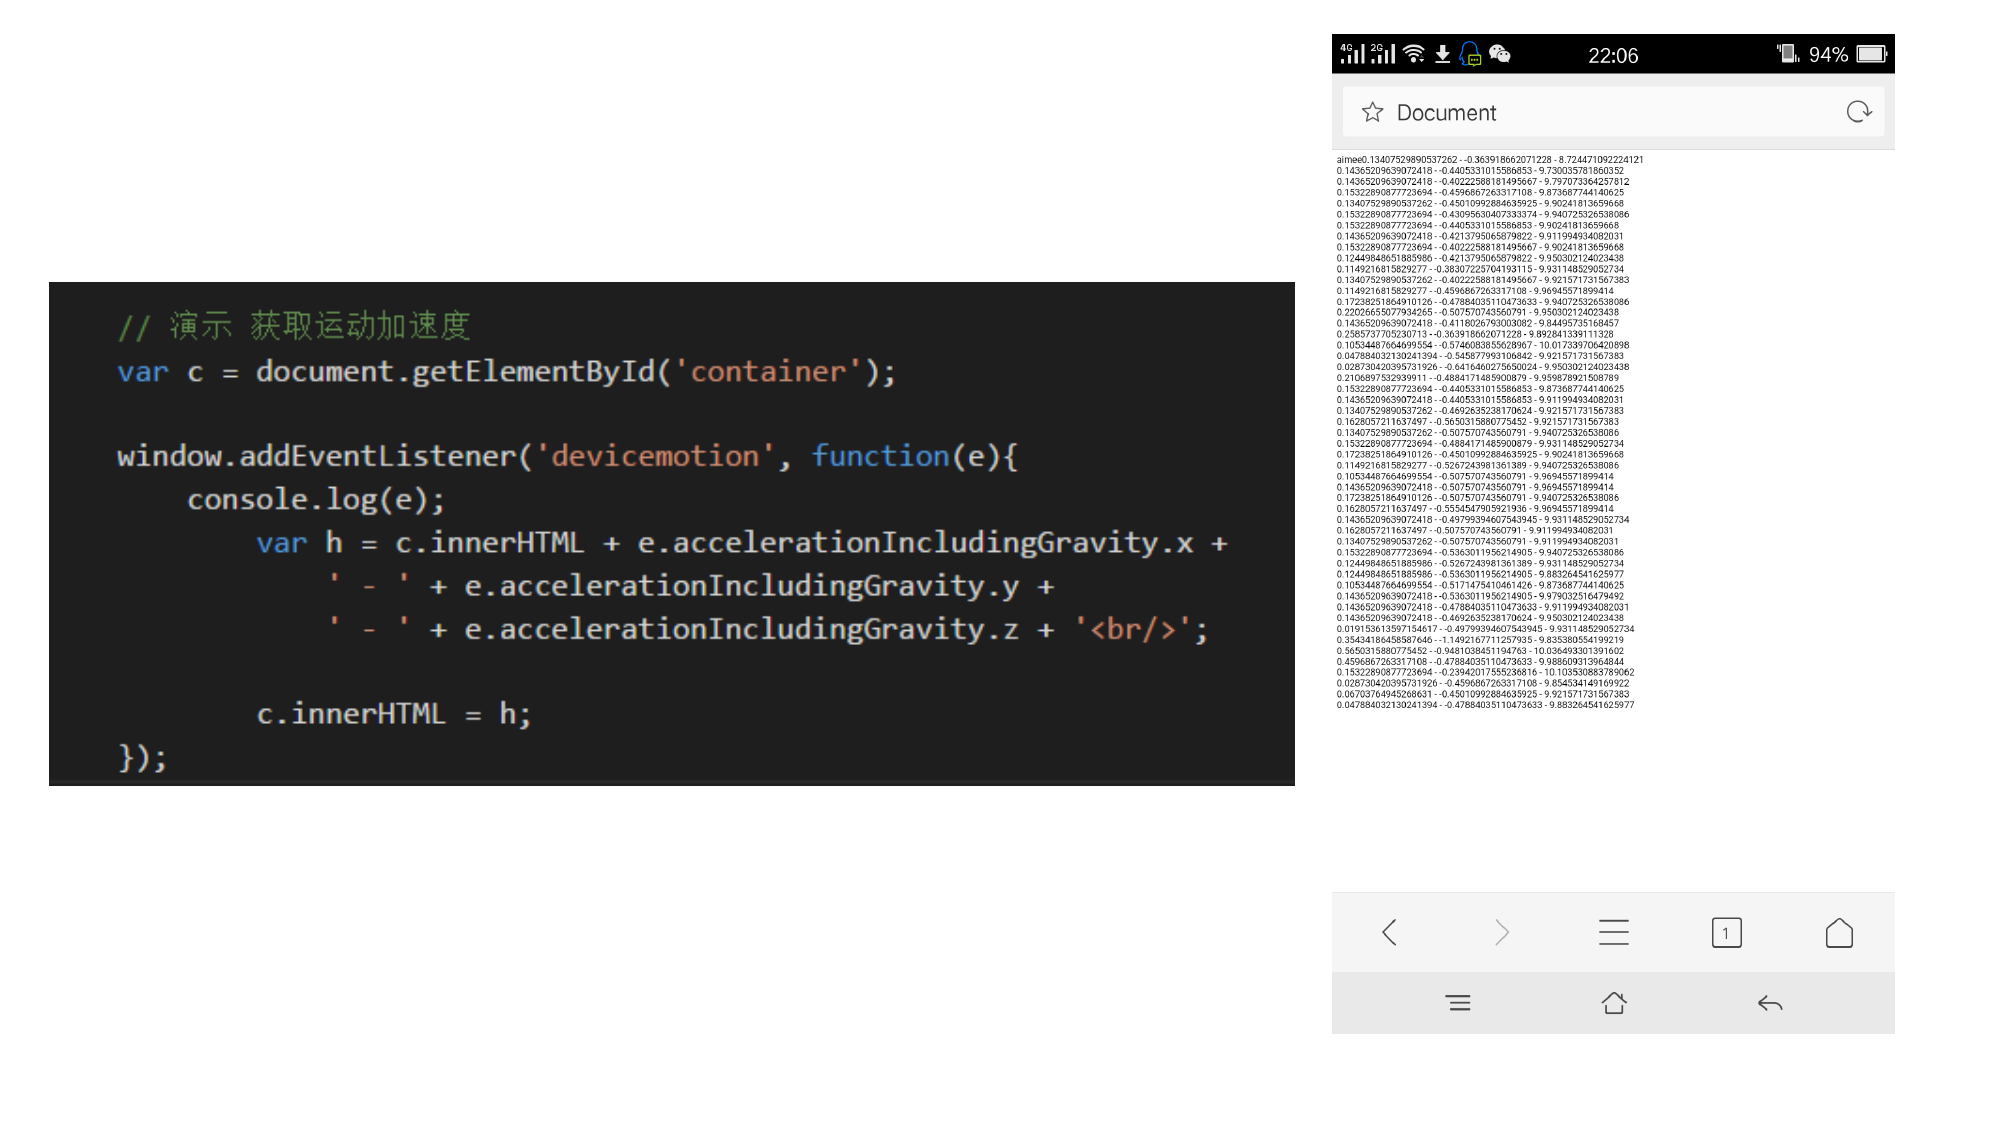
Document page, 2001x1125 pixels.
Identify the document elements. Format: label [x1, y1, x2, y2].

picture [1332, 34, 1895, 1034]
picture [49, 282, 1295, 786]
